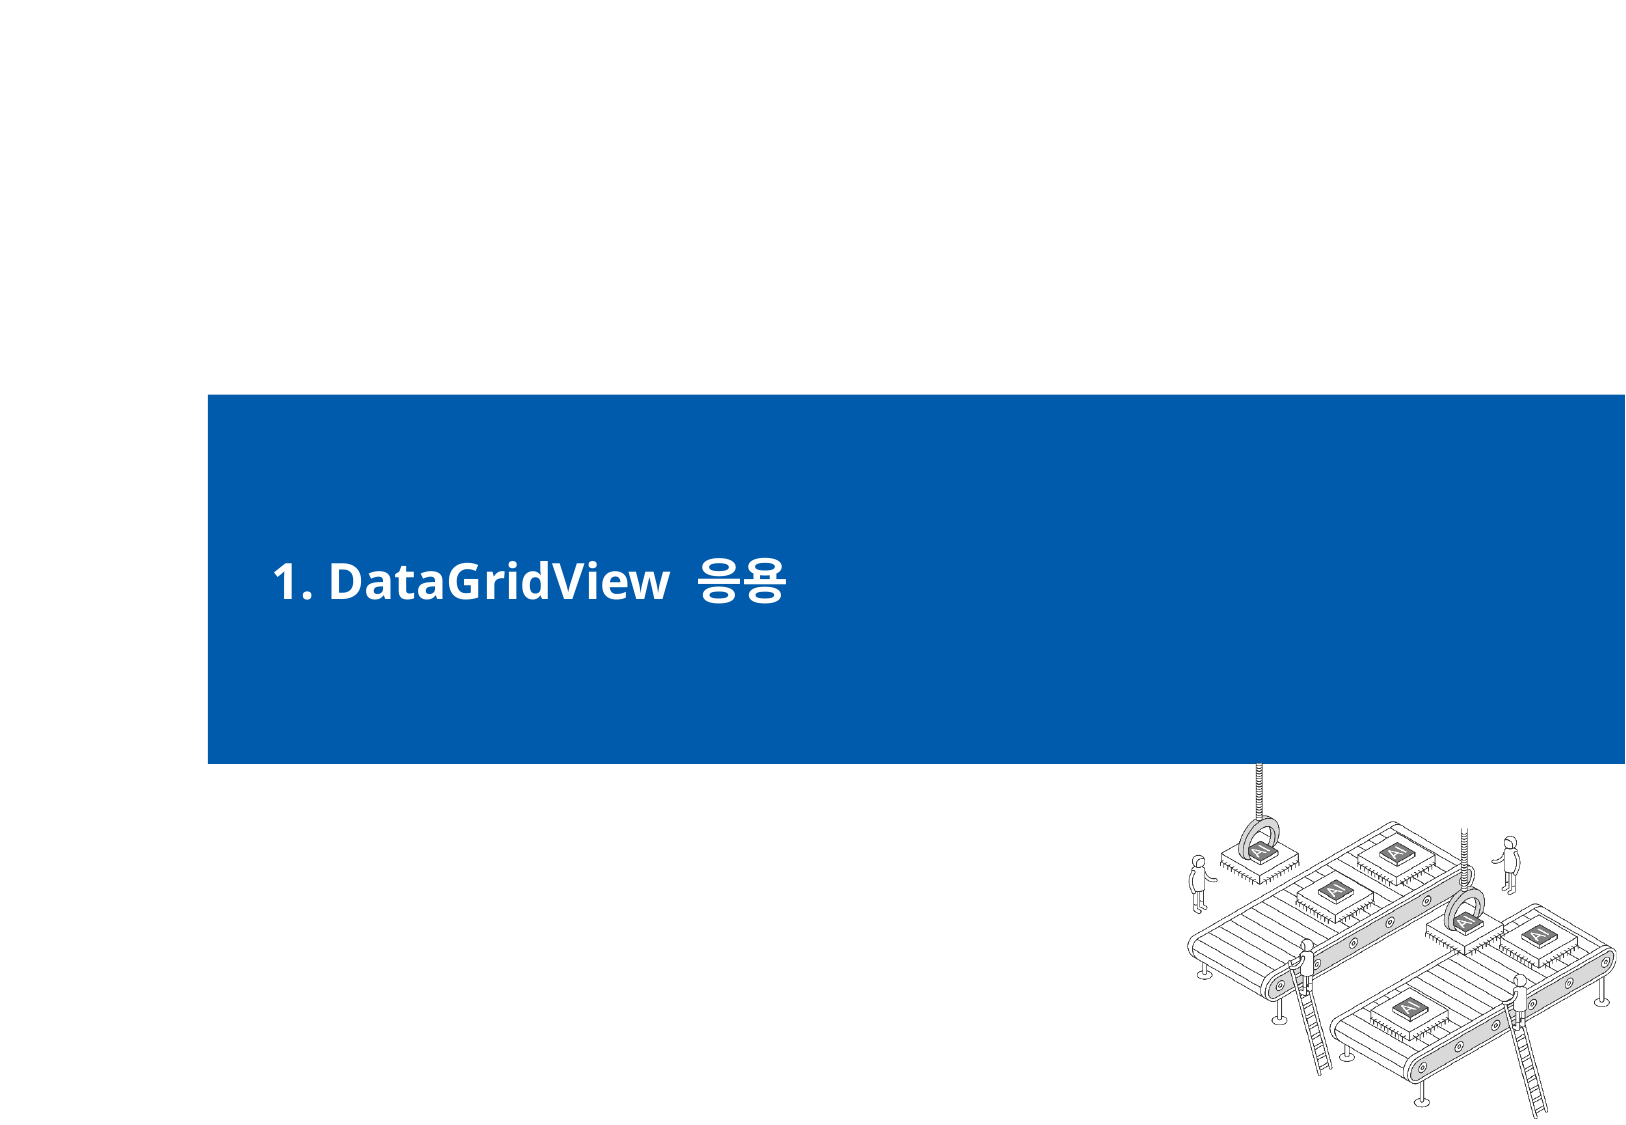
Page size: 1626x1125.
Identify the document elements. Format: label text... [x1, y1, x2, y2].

list 1. DataGridView 응용 [256, 540, 1625, 627]
